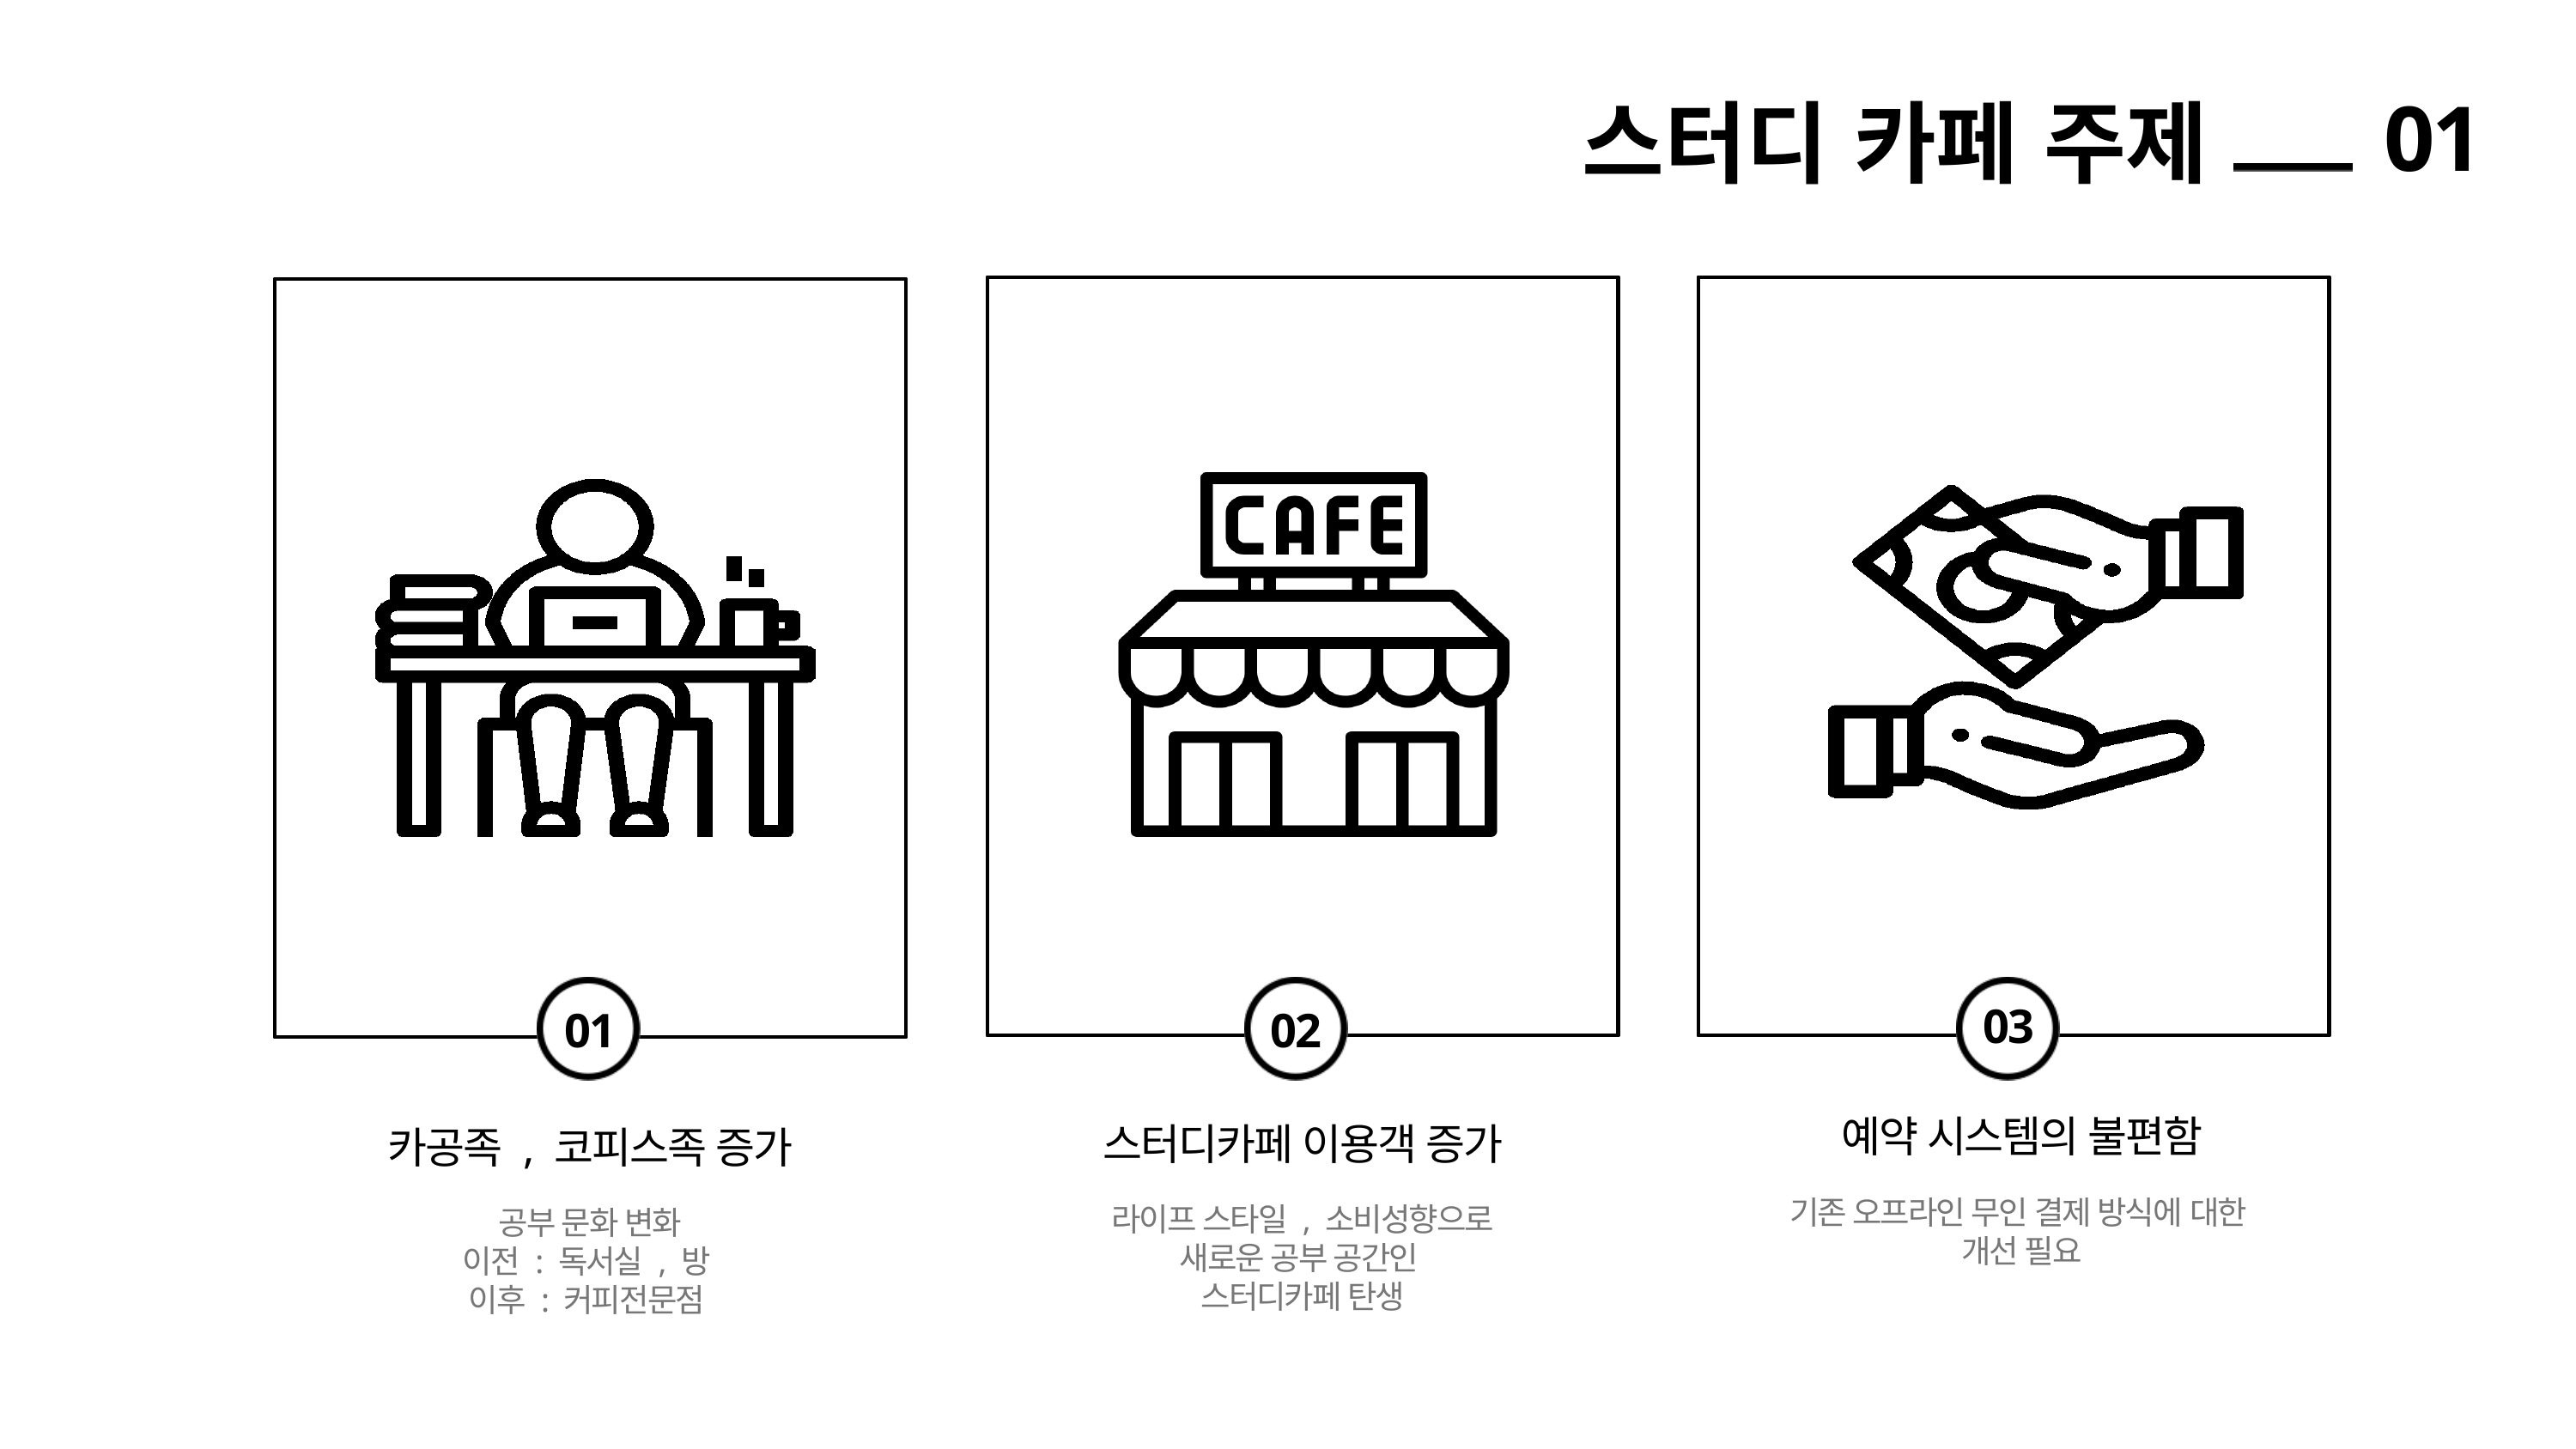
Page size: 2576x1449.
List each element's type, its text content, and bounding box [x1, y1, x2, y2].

text_box 예약 시스템의 불편함 [1706, 1103, 2338, 1185]
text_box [1243, 977, 1348, 1081]
picture [375, 479, 816, 838]
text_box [1956, 977, 2061, 1081]
text_box 카공족 , 코피스족 증가 [275, 1113, 906, 1196]
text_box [2233, 163, 2353, 172]
text_box 기존 오프라인 무인 결제 방식에 대한 개선 필요 [1706, 1185, 2338, 1379]
text_box 스터디 카페 주제 [1127, 80, 2222, 215]
picture [1828, 485, 2244, 809]
picture [1115, 467, 1557, 861]
text_box [273, 277, 908, 1039]
text_box 스터디카페 이용객 증가 [987, 1110, 1619, 1192]
text_box [986, 276, 1620, 1037]
text_box 라이프 스타일 , 소비성향으로 새로운 공부 공간인 스터디카페 탄생 [987, 1192, 1619, 1386]
text_box [1697, 276, 2331, 1037]
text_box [537, 977, 641, 1081]
text_box 공부 문화 변화 이전 : 독서실 , 방 이후 : 커피전문점 [275, 1196, 906, 1390]
text_box 01 [2371, 75, 2563, 274]
